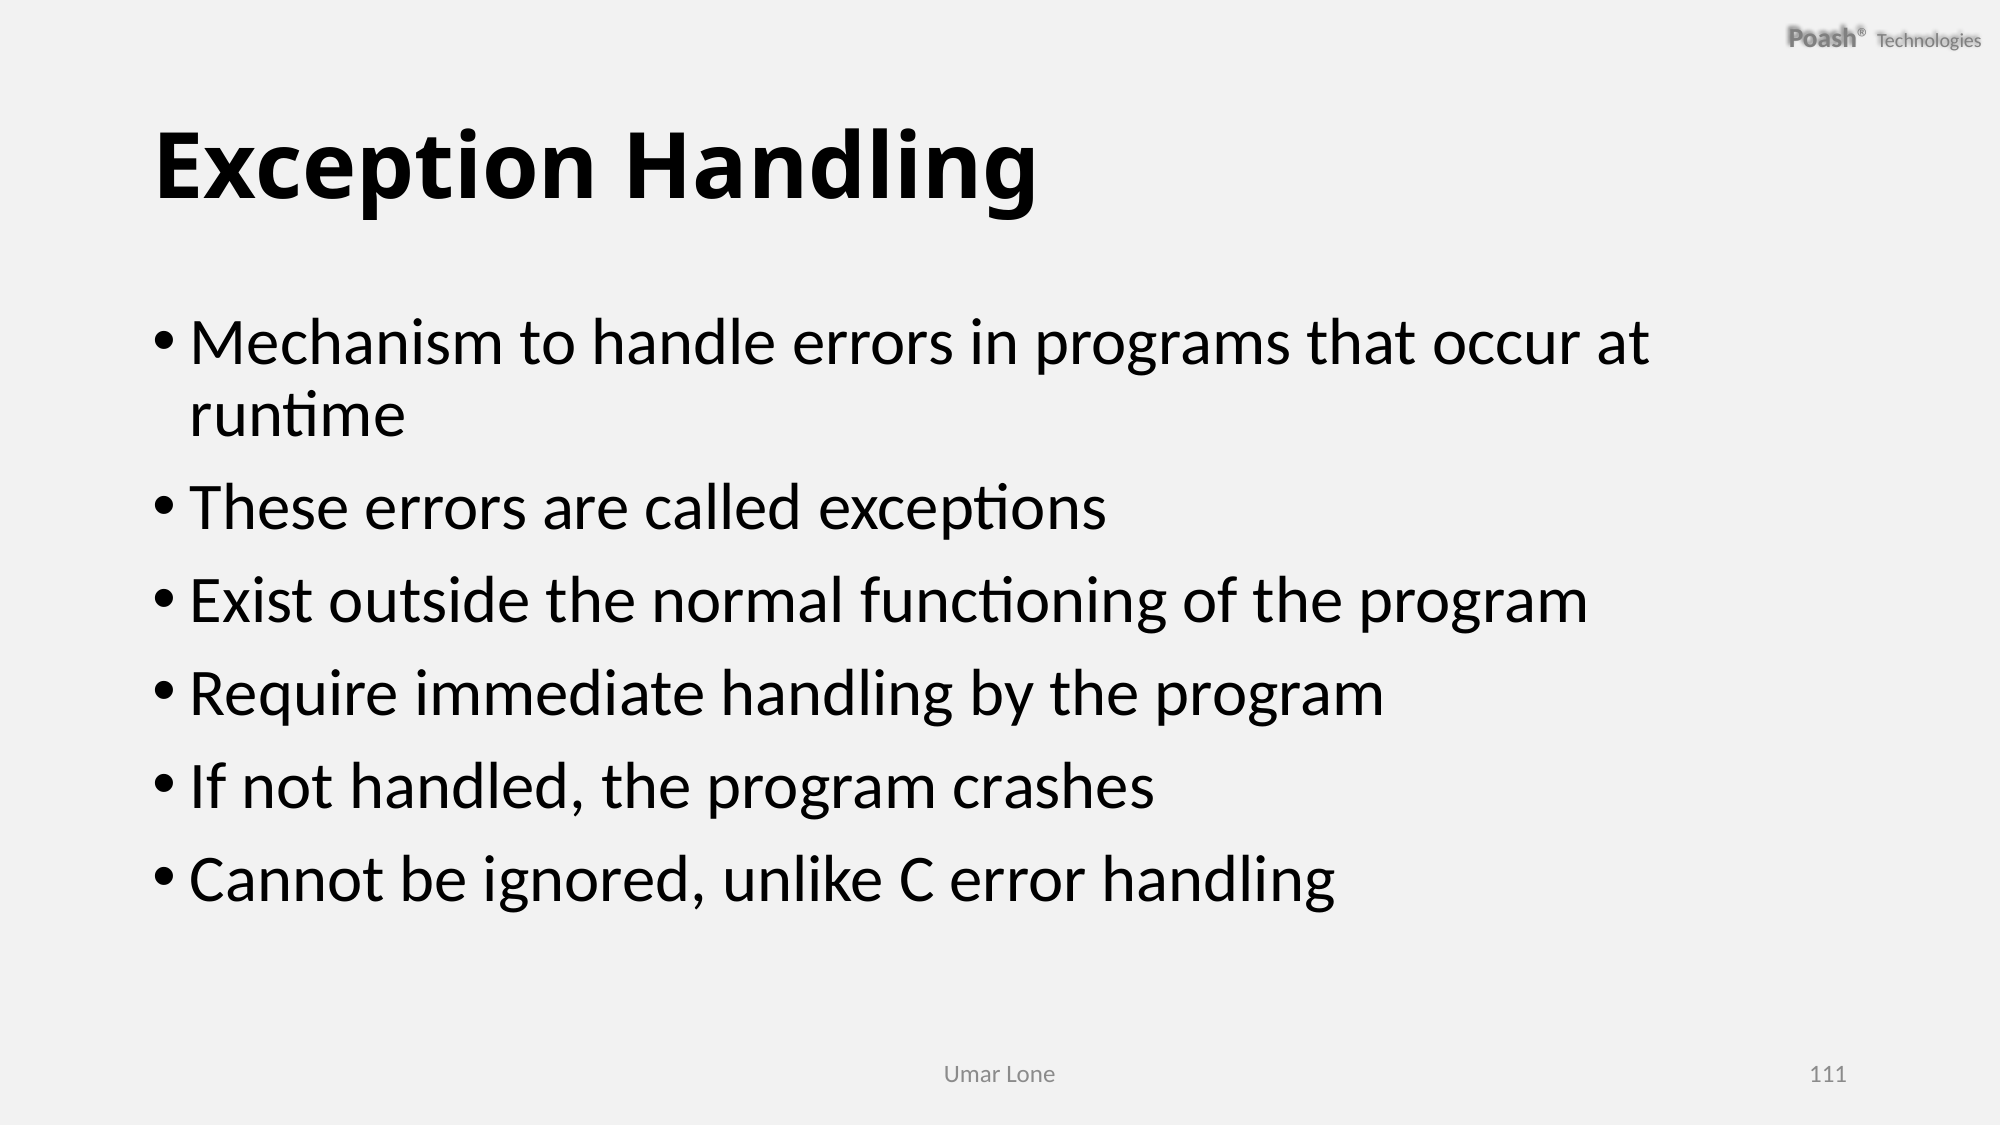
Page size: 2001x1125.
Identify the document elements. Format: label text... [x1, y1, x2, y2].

footer Umar Lone [662, 1042, 1338, 1103]
list Mechanism to handle errors in programs that occur at runtime These errors are called exceptions Exist outside the normal functioning of the program Require immediate handling by the program If not handled, the program crashes Cannot be ignored, unlike C error handling [137, 299, 1863, 1014]
title Exception Handling [137, 59, 1863, 278]
slide_number 111 [1412, 1042, 1863, 1103]
